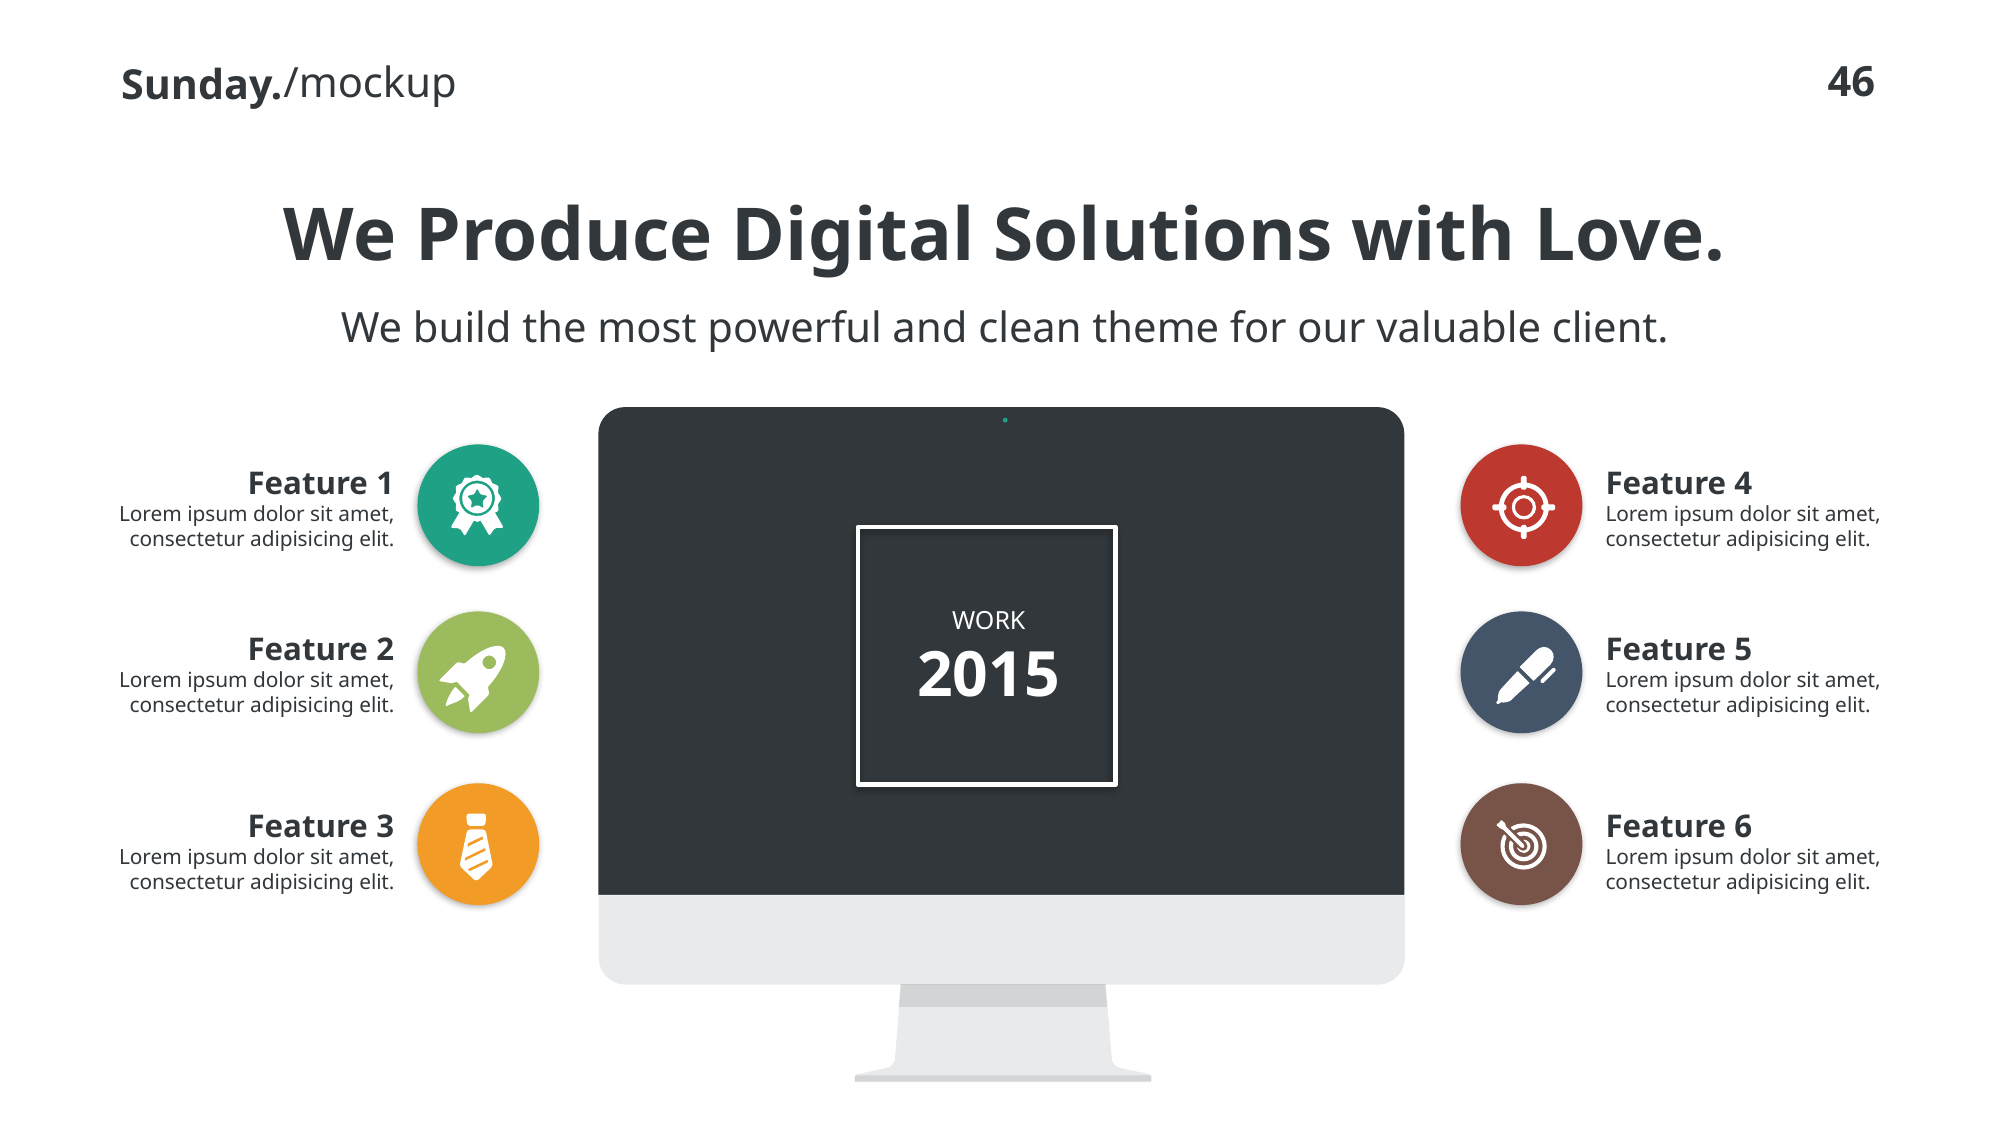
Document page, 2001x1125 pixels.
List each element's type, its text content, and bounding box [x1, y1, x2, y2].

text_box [1460, 782, 1583, 906]
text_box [417, 782, 540, 906]
text_box Feature 3 Lorem ipsum dolor sit amet, consectetur adipisicing elit. [90, 798, 410, 941]
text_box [417, 444, 540, 567]
text_box Feature 1 Lorem ipsum dolor sit amet, consectetur adipisicing elit. [90, 456, 410, 598]
text_box Feature 4 Lorem ipsum dolor sit amet, consectetur adipisicing elit. [1590, 456, 1910, 598]
text_box Feature 6 Lorem ipsum dolor sit amet, consectetur adipisicing elit. [1590, 798, 1910, 941]
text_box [417, 611, 540, 734]
picture [618, 430, 1385, 870]
text_box Feature 5 Lorem ipsum dolor sit amet, consectetur adipisicing elit. [1590, 621, 1910, 764]
subtitle We build the most powerful and clean theme for our valuable client. [100, 292, 1910, 365]
title We Produce Digital Solutions with Love. [100, 193, 1910, 291]
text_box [1460, 611, 1583, 734]
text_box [1460, 444, 1583, 567]
text_box Feature 2 Lorem ipsum dolor sit amet, consectetur adipisicing elit. [90, 621, 410, 764]
list /mockup [268, 48, 993, 114]
